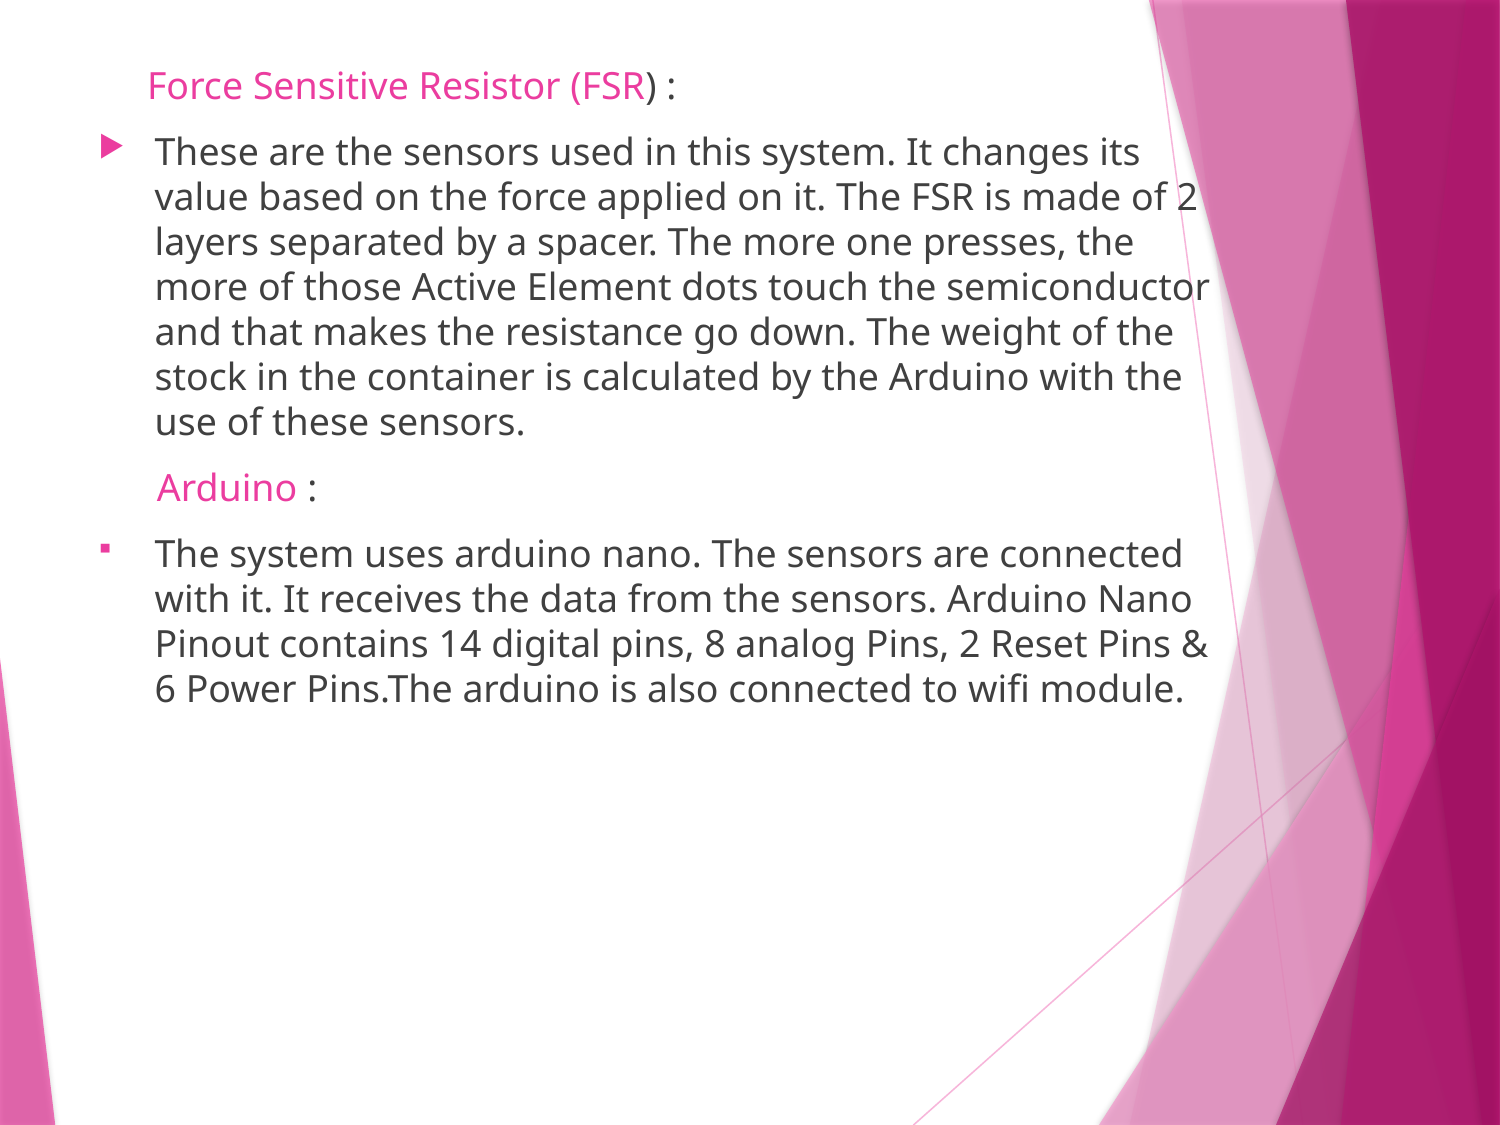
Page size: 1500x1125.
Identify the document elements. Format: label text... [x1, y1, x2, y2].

list Force Sensitive Resistor (FSR) : These are the sensors used in this system. It changes its value based on the force applied on it. The FSR is made of 2 layers separated by a spacer. The more one presses, the more of those Active Element dots touch the semiconductor and that makes the resistance go down. The weight of the stock in the container is calculated by the Arduino with the use of these sensors. Arduino : The system uses arduino nano. The sensors are connected with it. It receives the data from the sensors. Arduino Nano Pinout contains 14 digital pins, 8 analog Pins, 2 Reset Pins & 6 Power Pins.The arduino is also connected to wifi module. [83, 54, 1235, 992]
